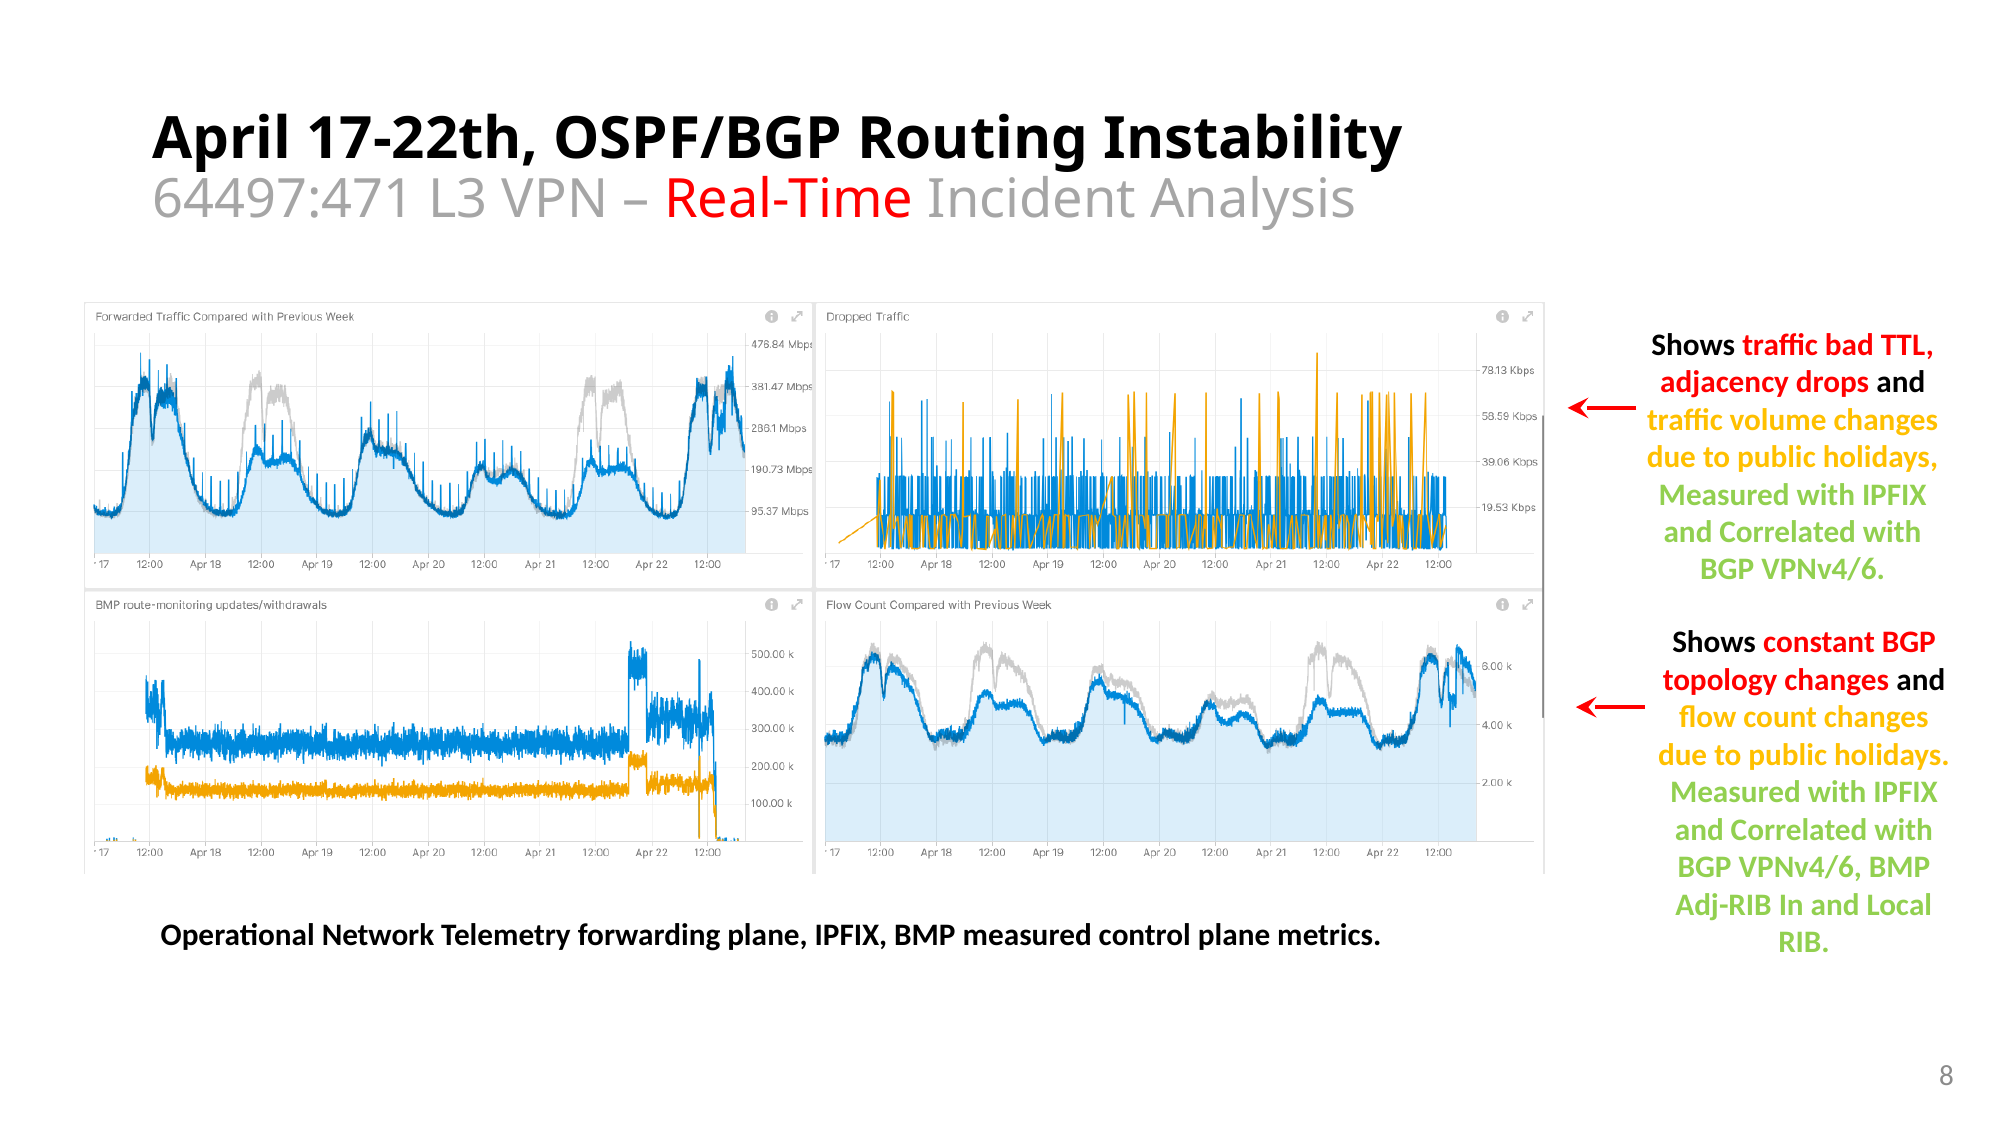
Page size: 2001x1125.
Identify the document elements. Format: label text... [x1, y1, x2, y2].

text_box Shows traffic bad TTL, adjacency drops and traffic volume changes due to public holidays, Measured with IPFIX and Correlated with BGP VPNv4/6. [1631, 316, 1955, 594]
slide_number 8 [1900, 1043, 1969, 1104]
text_box Operational Network Telemetry forwarding plane, IPFIX, BMP measured control plane metrics. [62, 906, 1482, 959]
picture [84, 302, 1545, 874]
text_box Shows constant BGP topology changes and flow count changes due to public holidays. Measured with IPFIX and Correlated with BGP VPNv4/6, BMP Adj-RIB In and Local RIB. [1639, 614, 1969, 966]
title April 17-22th, OSPF/BGP Routing Instability 64497:471 L3 VPN – Real-Time Incident Analysis [137, 59, 1863, 278]
